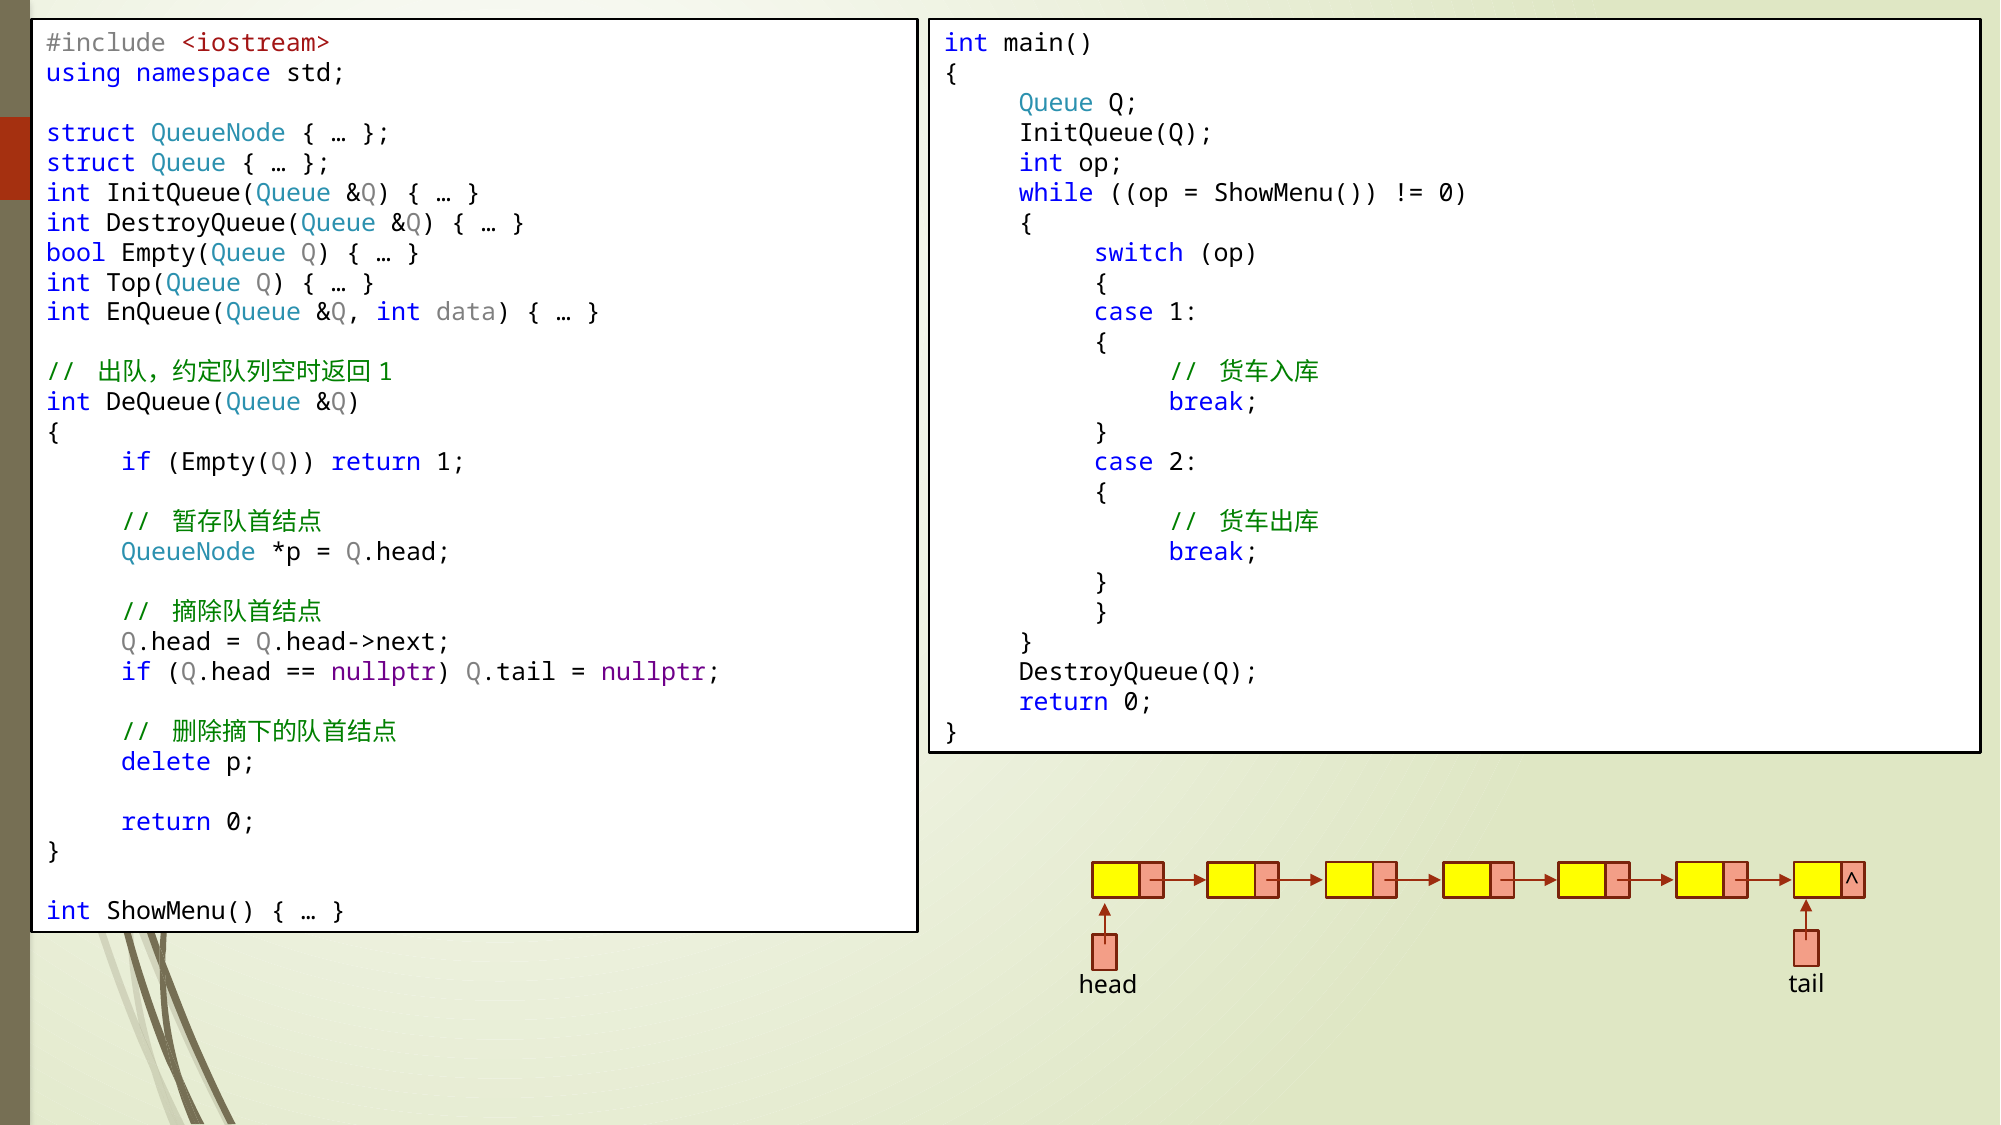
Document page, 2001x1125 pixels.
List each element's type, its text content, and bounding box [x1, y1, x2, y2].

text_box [1063, 857, 1878, 1008]
text_box int main() { Queue Q; InitQueue(Q); int op; while ((op = ShowMenu()) != 0) { switch (op) { case 1: { // 货车入库 break; } case 2: { // 货车出库 break; } } } DestroyQueue(Q); return 0; } [928, 18, 1982, 754]
text_box #include <iostream> using namespace std; struct QueueNode { … }; struct Queue { … }; int InitQueue(Queue &Q) { … } int DestroyQueue(Queue &Q) { … } bool Empty(Queue Q) { … } int Top(Queue Q) { … } int EnQueue(Queue &Q, int data) { … } // 出队，约定队列空时返回1 int DeQueue(Queue &Q) { if (Empty(Q)) return 1; // 暂存队首结点 QueueNode *p = Q.head; // 摘除队首结点 Q.head = Q.head->next; if (Q.head == nullptr) Q.tail = nullptr; // 删除摘下的队首结点 delete p; return 0; } int ShowMenu() { … } [30, 18, 919, 933]
